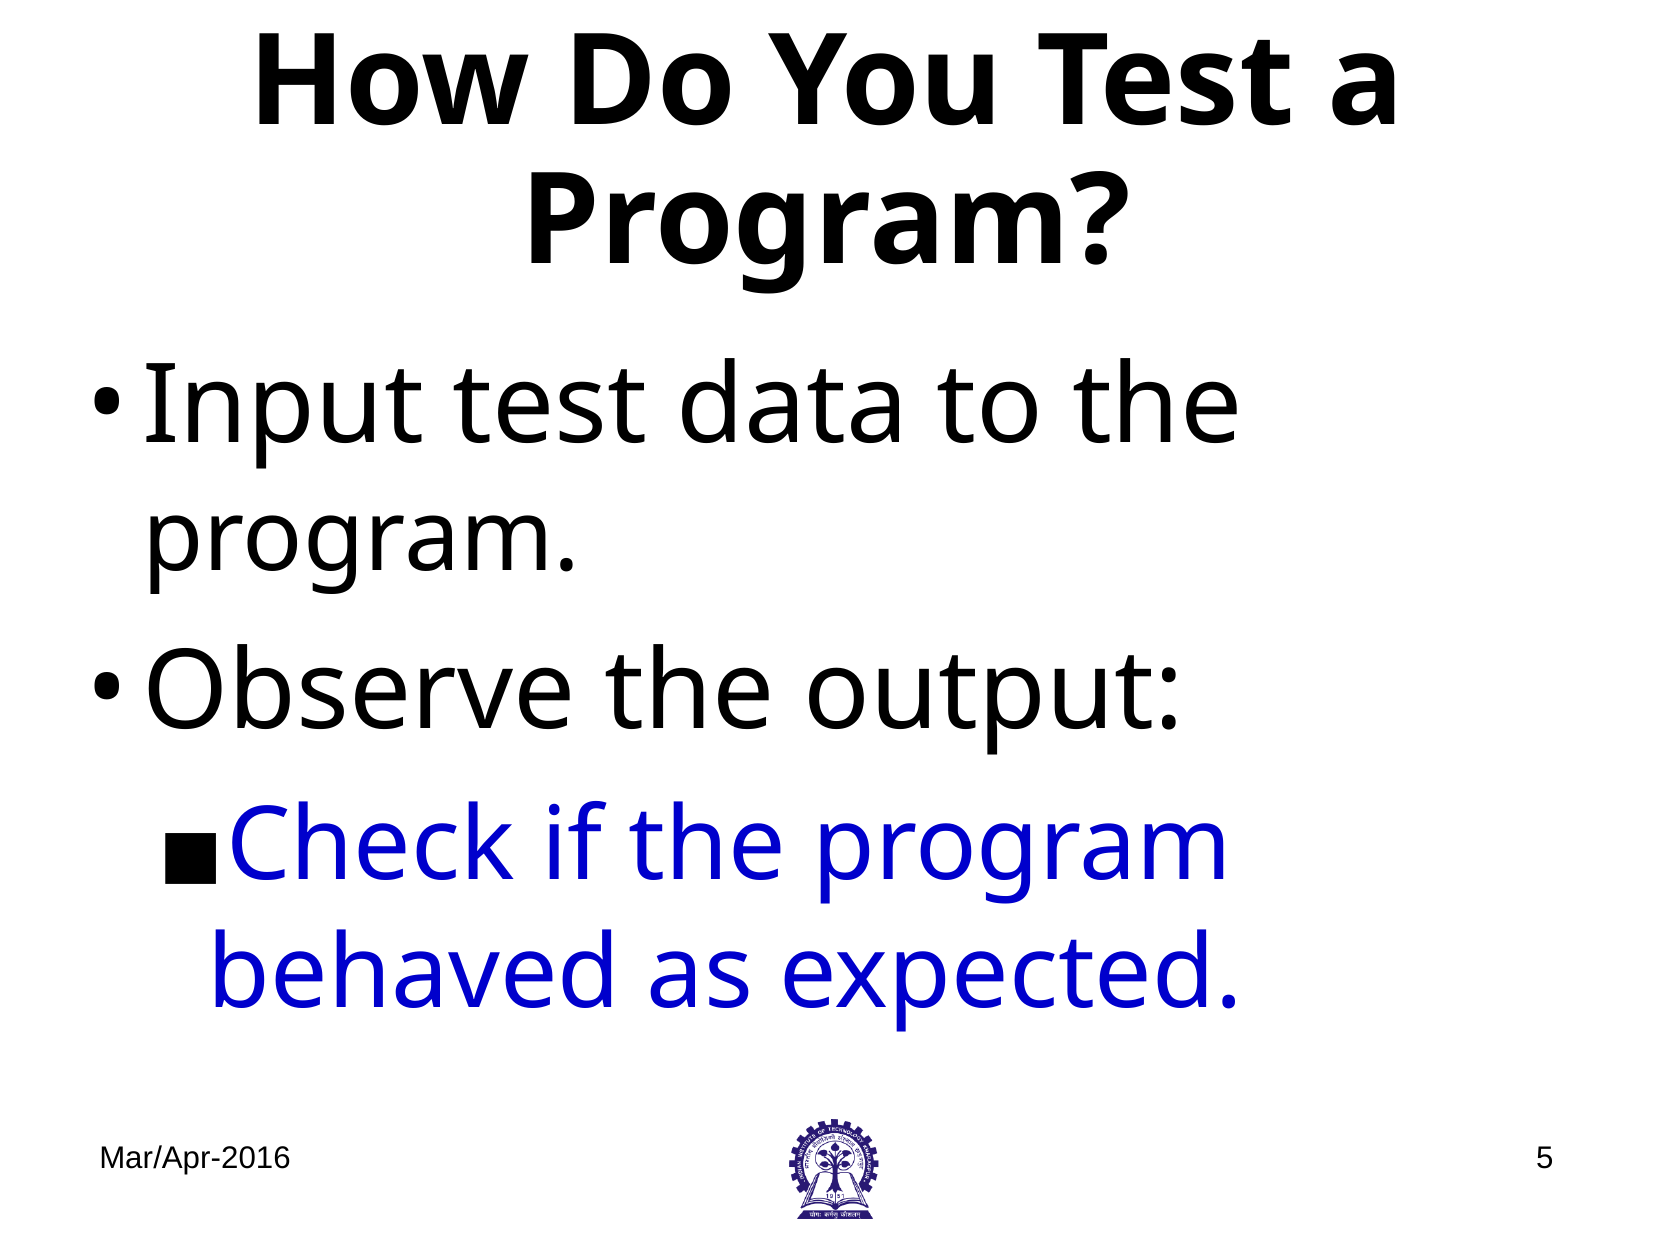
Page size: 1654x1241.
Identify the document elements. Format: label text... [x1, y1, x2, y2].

title How Do You Test a Program? [82, 0, 1570, 313]
picture [789, 1119, 879, 1219]
list Input test data to the program. Observe the output: Check if the program behaved as expected. [82, 316, 1615, 1072]
text_box ‹#› [1185, 1129, 1570, 1215]
text_box Mar/Apr-2016 [82, 1129, 468, 1215]
